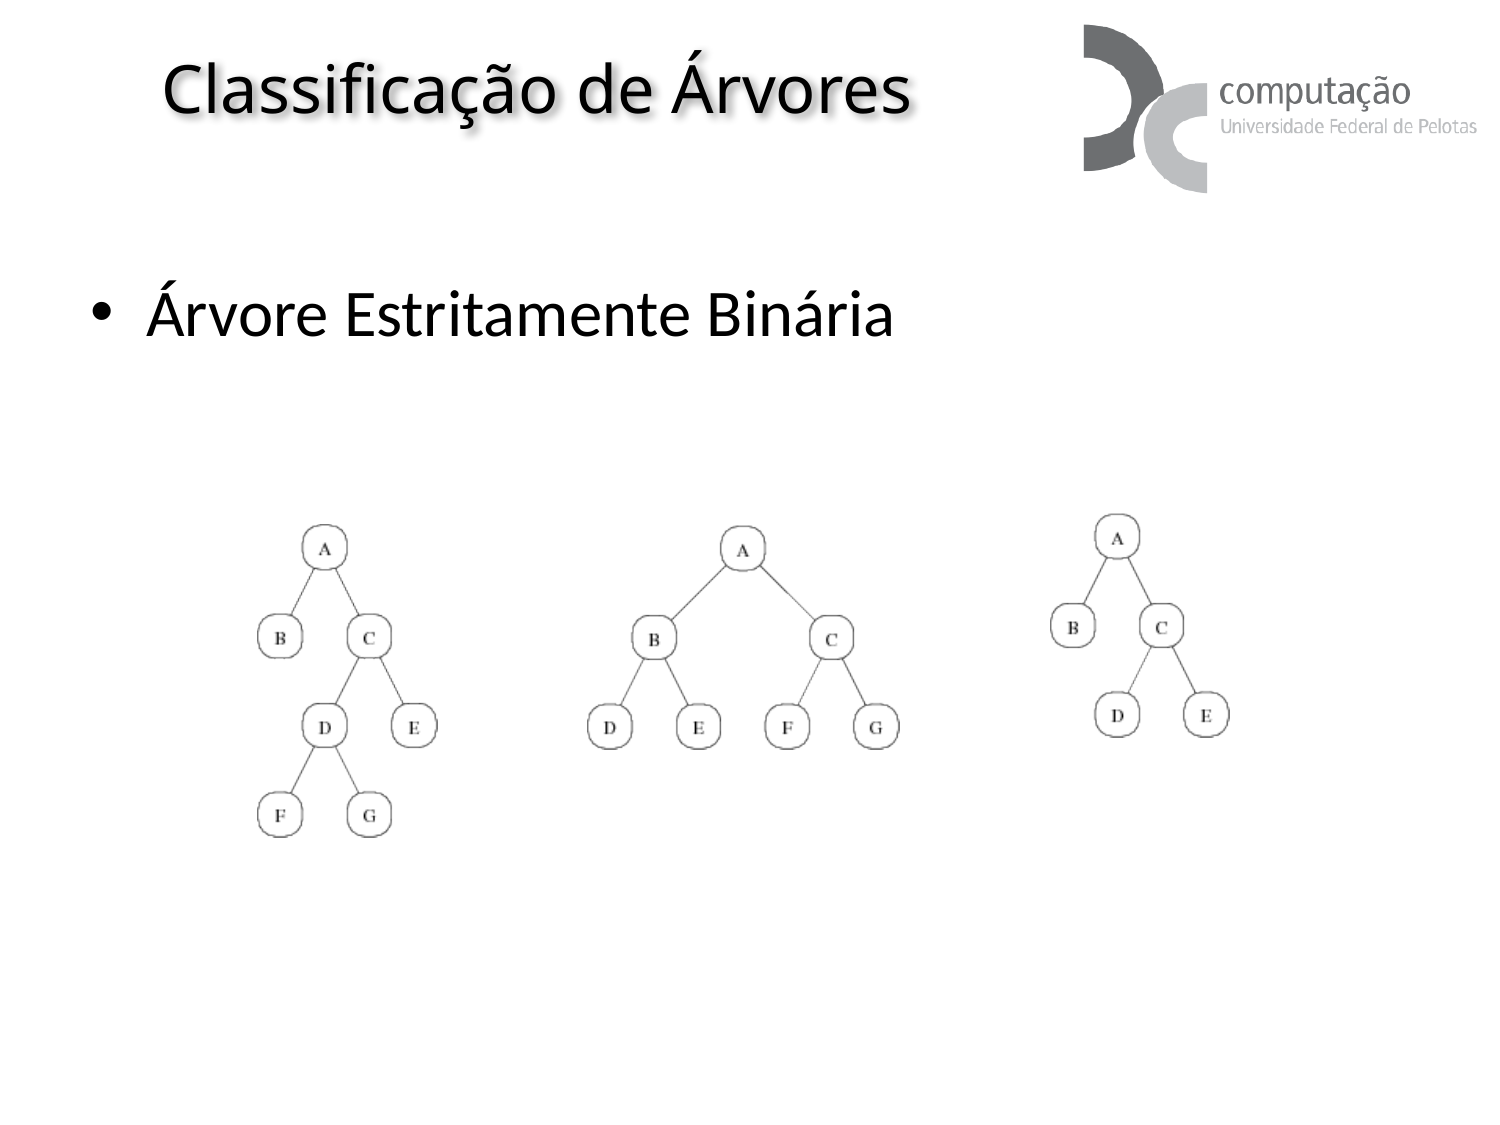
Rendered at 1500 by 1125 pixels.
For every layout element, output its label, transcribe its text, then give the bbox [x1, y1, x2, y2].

list Árvore Estritamente Binária [75, 262, 1425, 1005]
picture [1077, 20, 1480, 197]
picture [257, 524, 438, 838]
picture [587, 524, 901, 751]
picture [1049, 512, 1230, 738]
title Classificação de Árvores [0, 23, 1075, 149]
